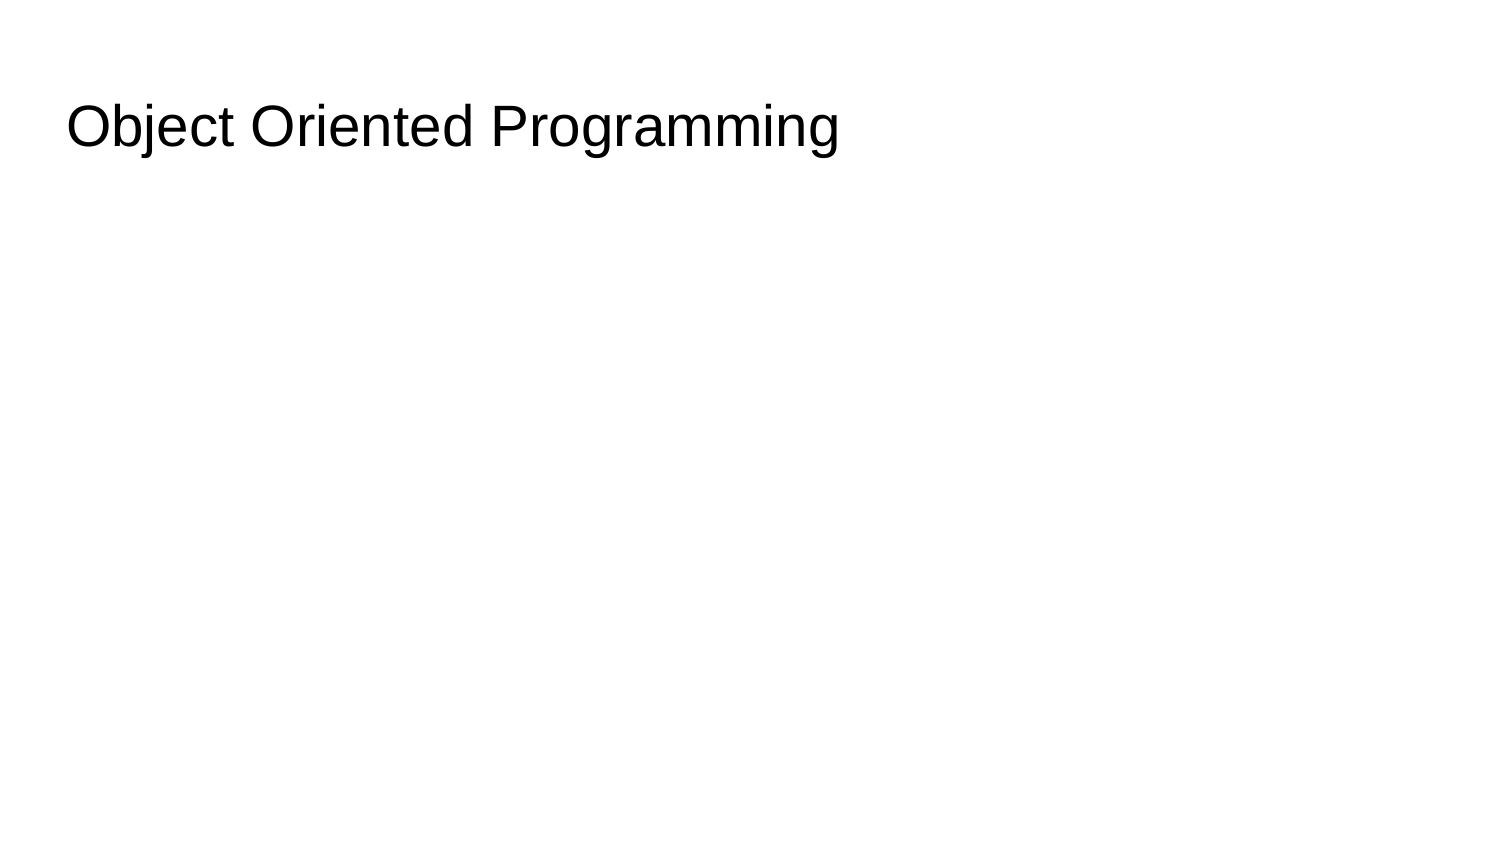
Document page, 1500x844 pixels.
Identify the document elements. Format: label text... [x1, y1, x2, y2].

title Object Oriented Programming [51, 72, 1449, 167]
